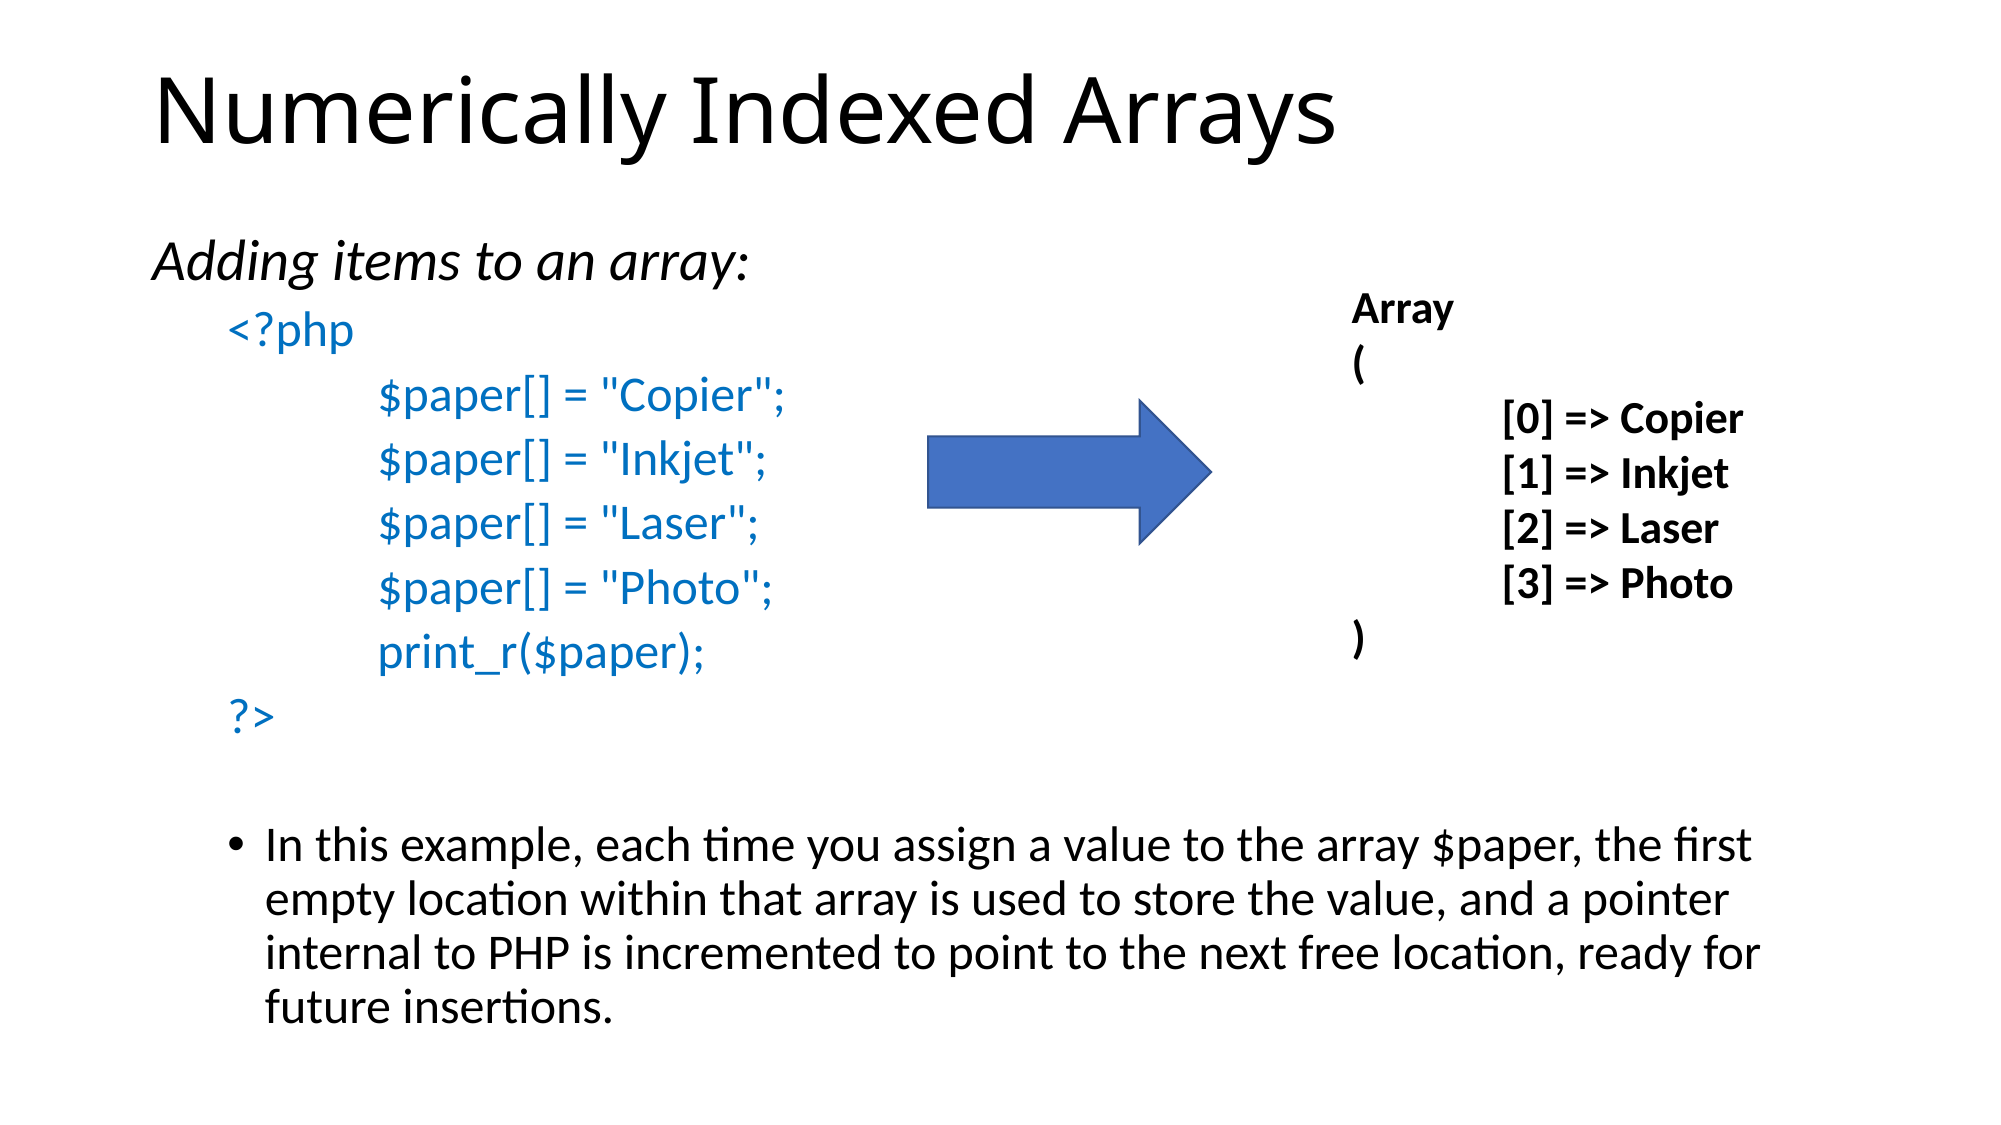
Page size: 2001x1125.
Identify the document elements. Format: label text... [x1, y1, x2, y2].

text_box [927, 398, 1213, 546]
text_box Array ( [0] => Copier [1] => Inkjet [2] => Laser [3] => Photo ) [1261, 270, 2000, 670]
title Numerically Indexed Arrays [137, 5, 1863, 222]
list Adding items to an array: <?php $paper[] = "Copier"; $paper[] = "Inkjet"; $paper[] = "Laser"; $paper[] = "Photo"; print_r($paper); ?> In this example, each time you assign a value to the array $paper, the first empty location within that array is used to store the value, and a pointer internal to PHP is incremented to point to the next free location, ready for future insertions. [137, 222, 1863, 1125]
